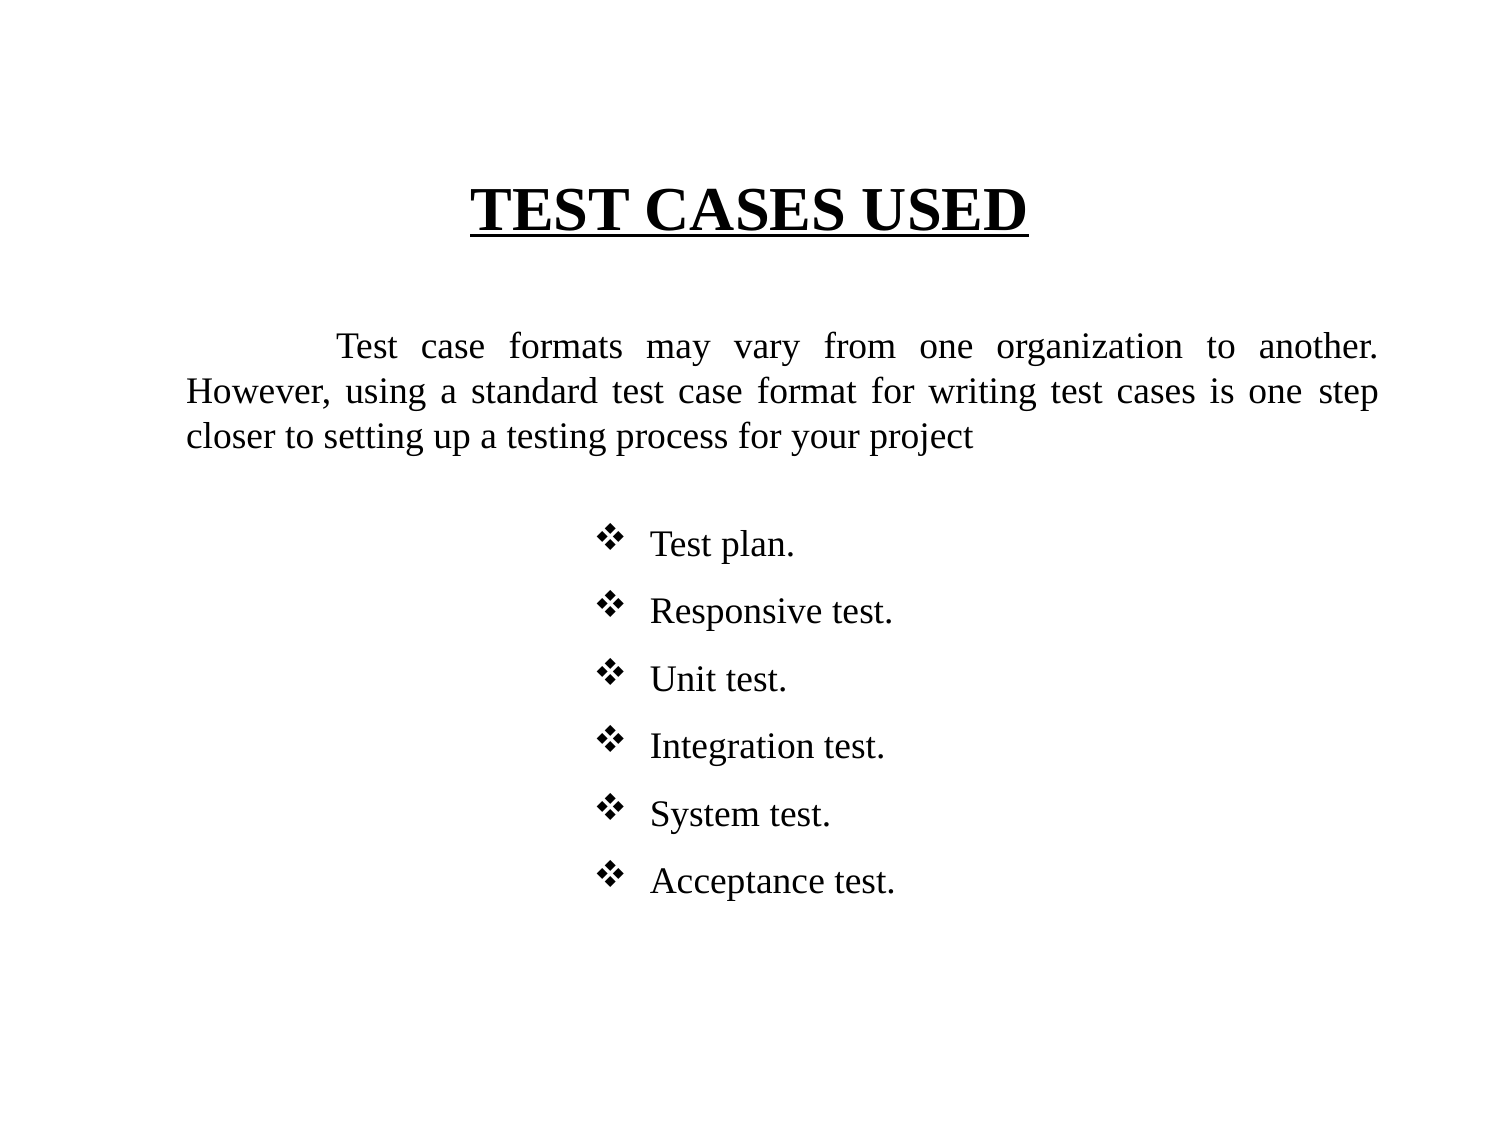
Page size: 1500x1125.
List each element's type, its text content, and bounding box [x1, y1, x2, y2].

text_box Test plan. Responsive test. Unit test. Integration test. System test. Acceptance test. [578, 489, 1329, 909]
text_box Test case formats may vary from one organization to another. However, using a standard test case format for writing test cases is one step closer to setting up a testing process for your project [171, 313, 1394, 464]
text_box TEST CASES USED [74, 160, 1425, 349]
